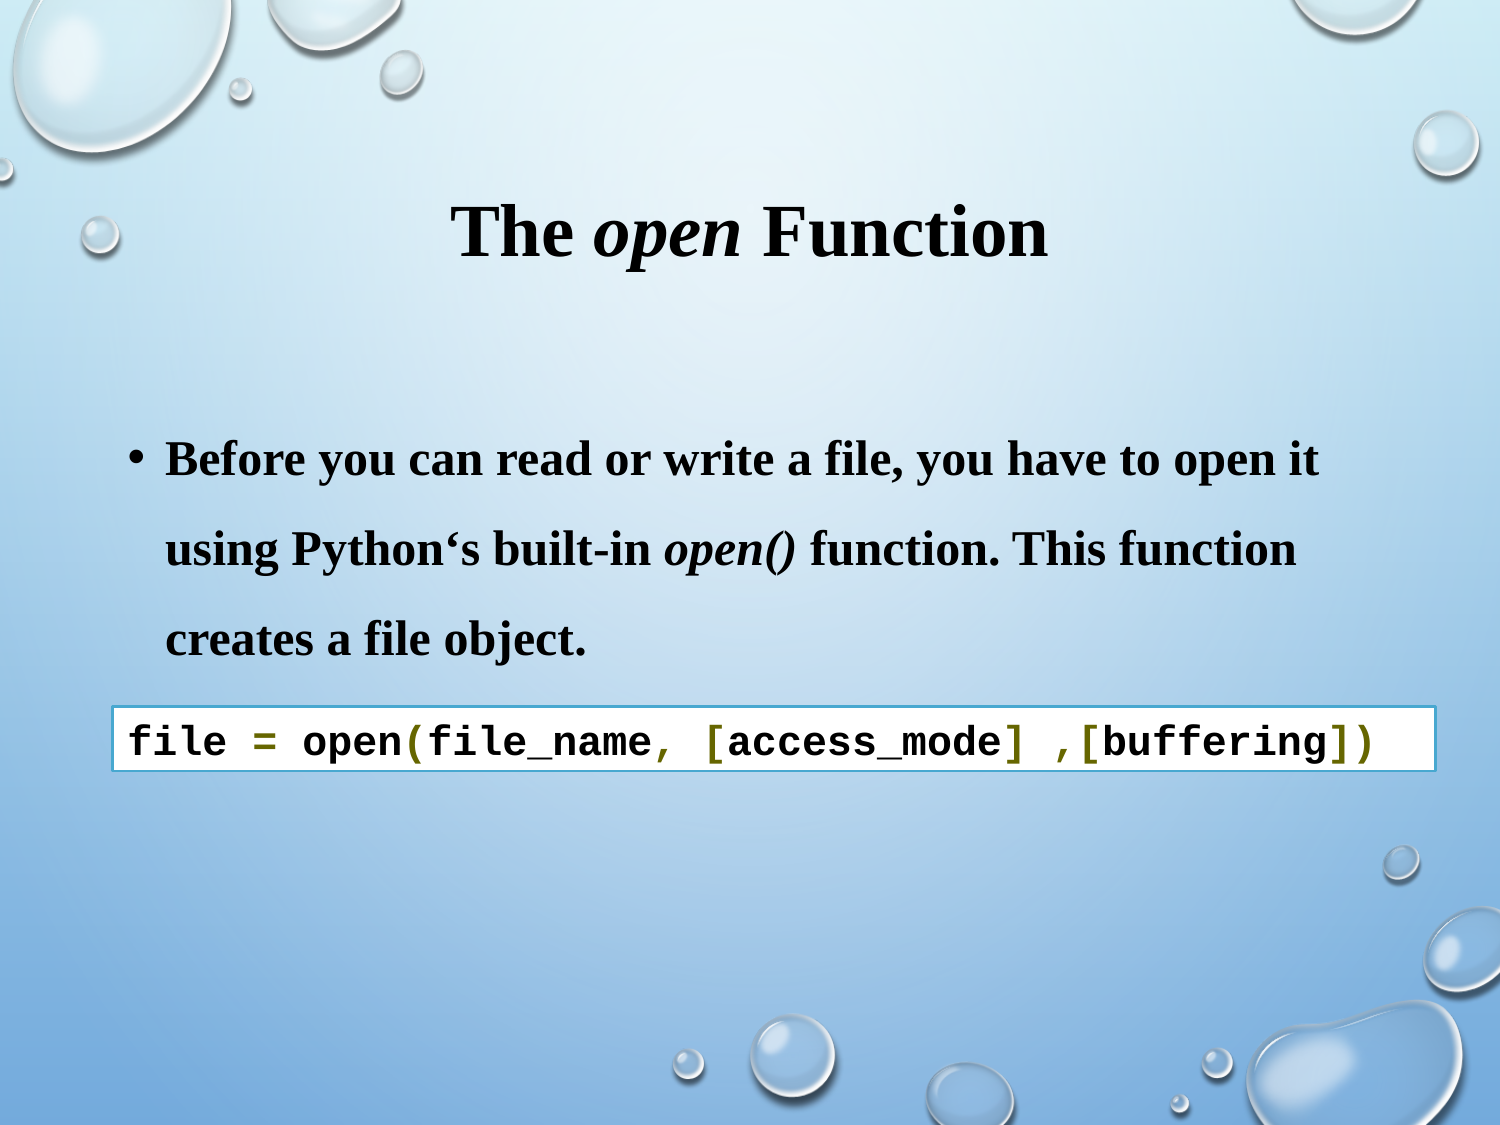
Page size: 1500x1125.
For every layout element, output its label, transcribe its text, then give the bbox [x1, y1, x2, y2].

list Before you can read or write a file, you have to open it using Python‘s built-in open() function. This function creates a file object. [112, 388, 1388, 682]
picture [0, 0, 1500, 1125]
title The open Function [112, 101, 1388, 364]
text_box file = open(file_name, [access_mode] ,[buffering]) [111, 705, 1437, 772]
